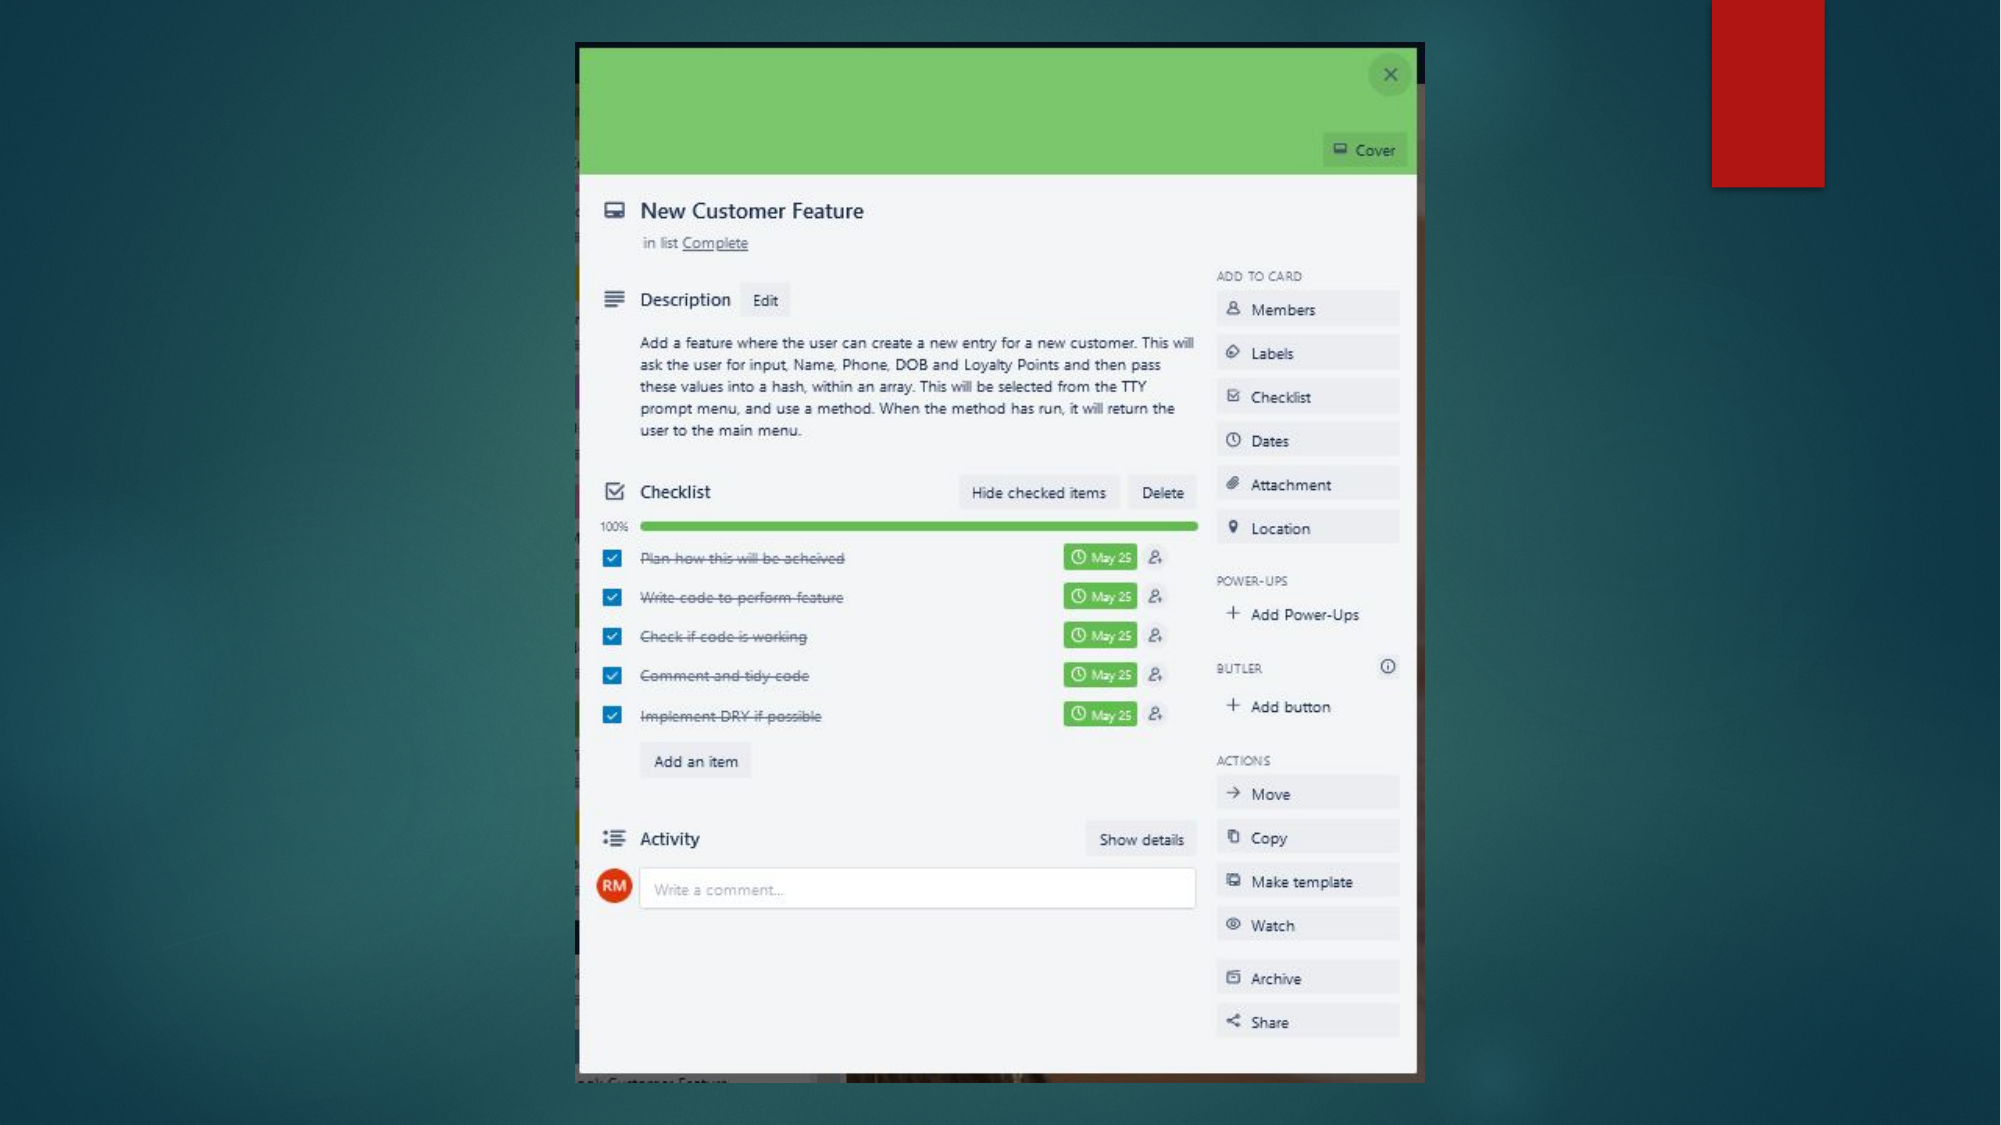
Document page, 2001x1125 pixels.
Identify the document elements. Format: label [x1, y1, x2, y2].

picture [0, 0, 1576, 1125]
